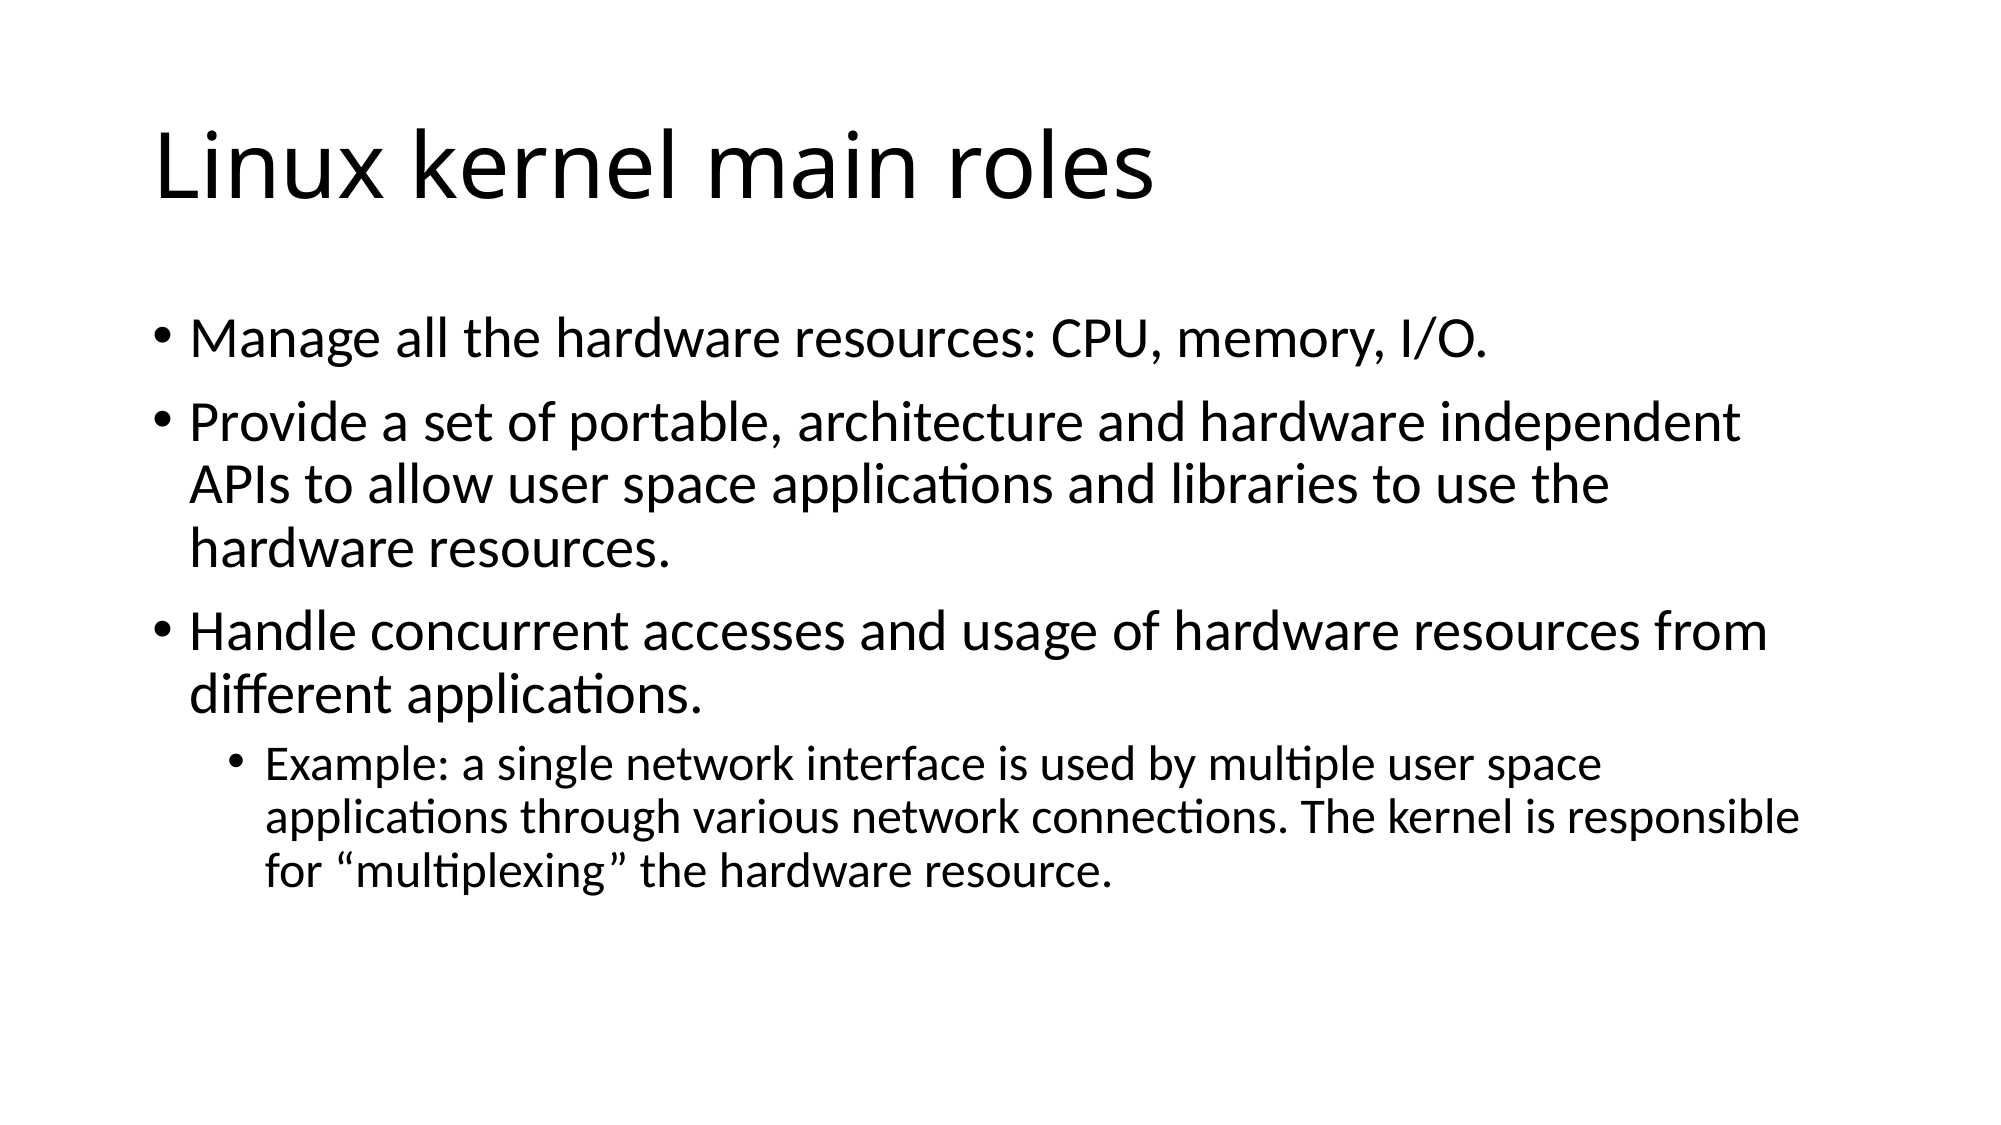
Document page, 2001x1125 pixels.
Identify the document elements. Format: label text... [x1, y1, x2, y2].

list Manage all the hardware resources: CPU, memory, I/O. Provide a set of portable, architecture and hardware independent APIs to allow user space applications and libraries to use the hardware resources. Handle concurrent accesses and usage of hardware resources from different applications. Example: a single network interface is used by multiple user space applications through various network connections. The kernel is responsible for “multiplexing” the hardware resource. [137, 299, 1863, 1014]
title Linux kernel main roles [137, 59, 1863, 278]
